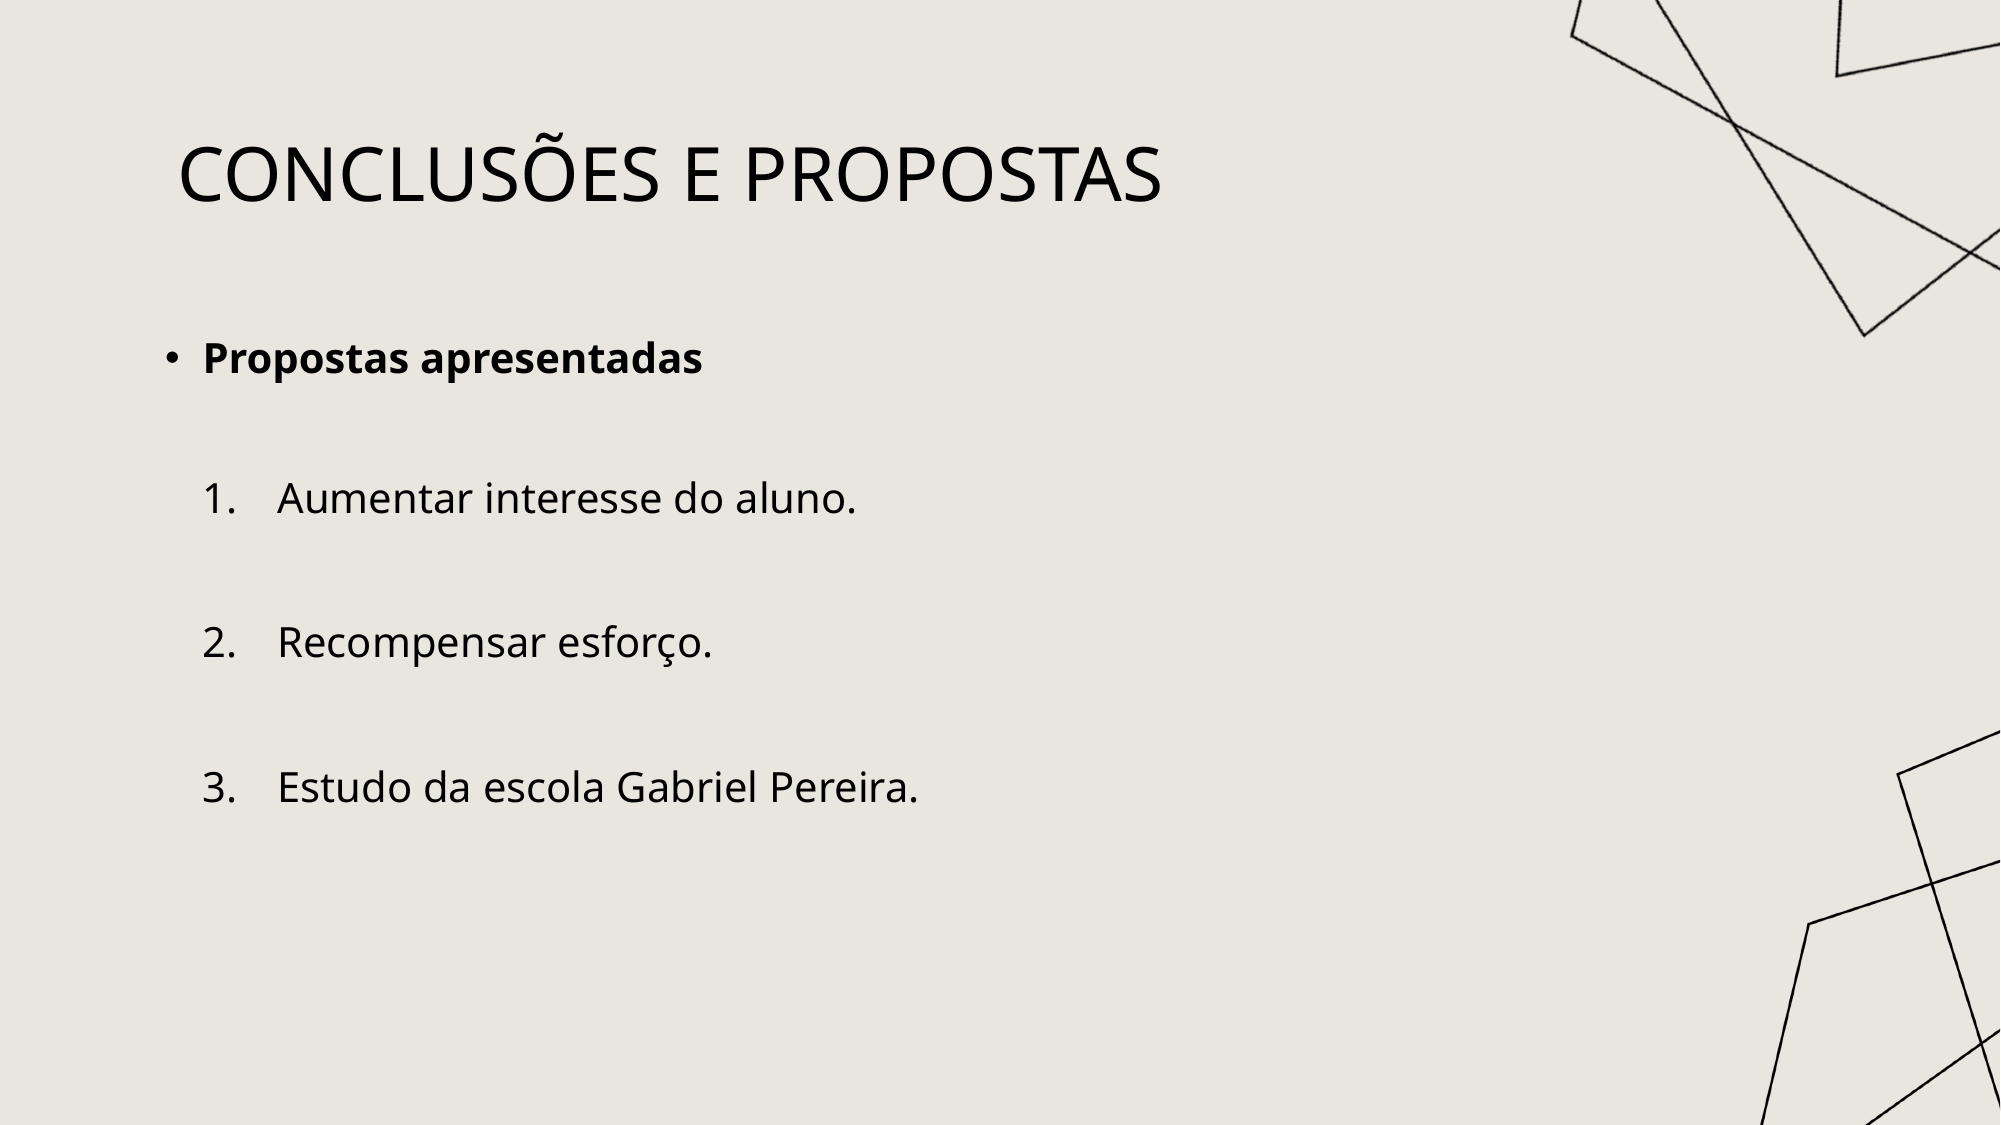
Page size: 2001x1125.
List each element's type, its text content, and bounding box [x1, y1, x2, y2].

picture [1553, 0, 2000, 345]
picture [1723, 654, 2001, 1125]
list Propostas apresentadas Aumentar interesse do aluno. Recompensar esforço. Estudo da escola Gabriel Pereira. [150, 329, 1344, 1012]
text_box Conclusões e propostas [162, 105, 1314, 249]
